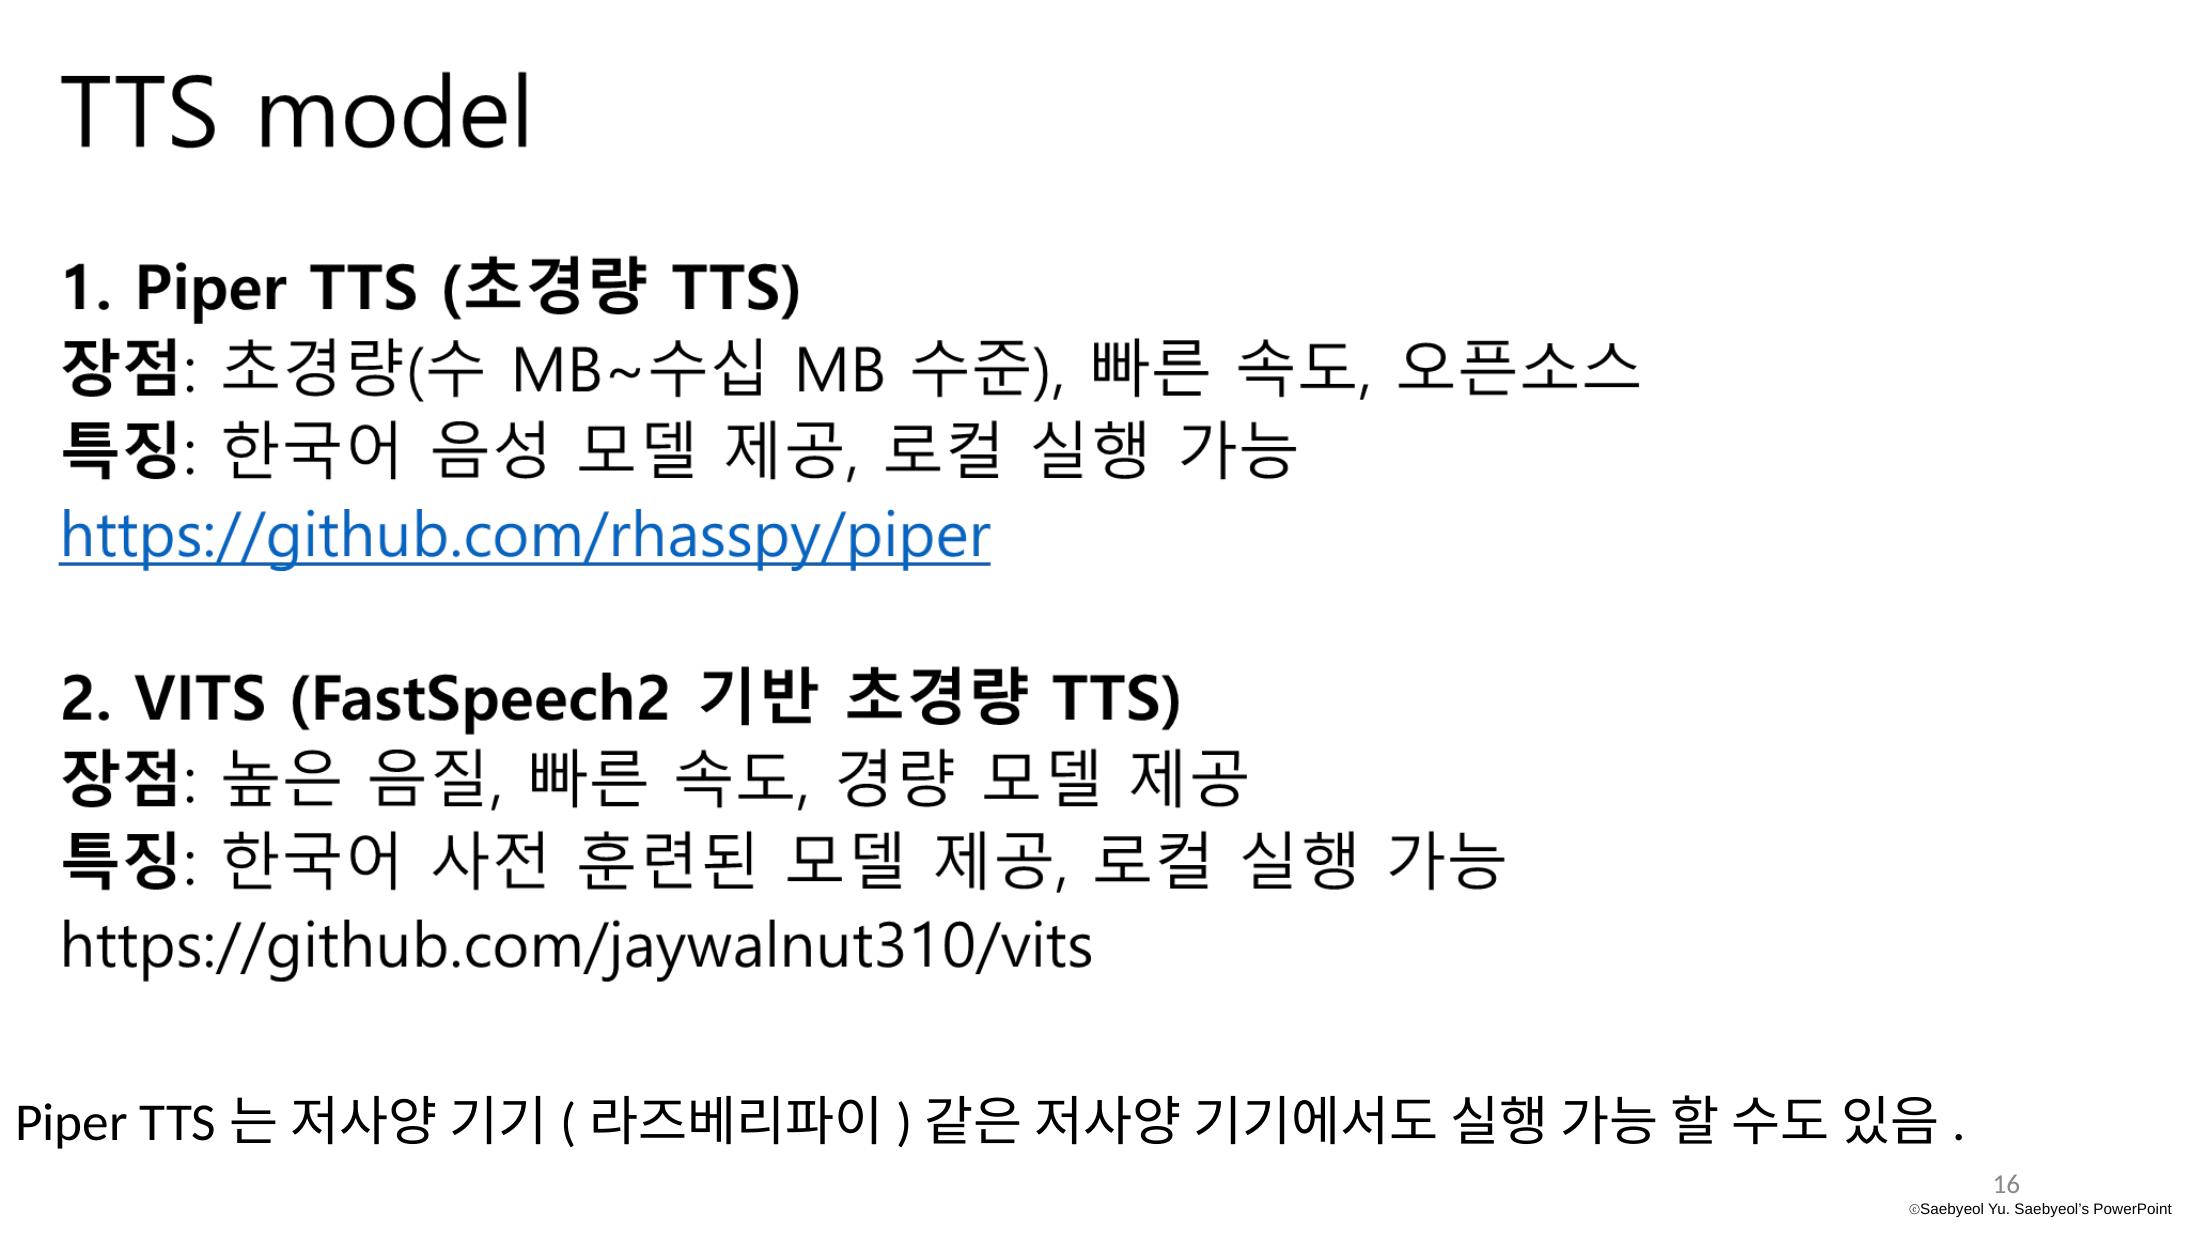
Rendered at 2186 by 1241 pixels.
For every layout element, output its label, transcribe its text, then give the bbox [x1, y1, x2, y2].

picture [0, 0, 1887, 1019]
slide_number ‹#› [1543, 1166, 2035, 1216]
text_box Piper TTS는 저사양 기기(라즈베리파이)같은 저사양 기기에서도 실행 가능 할 수도 있음. [0, 1072, 2186, 1166]
